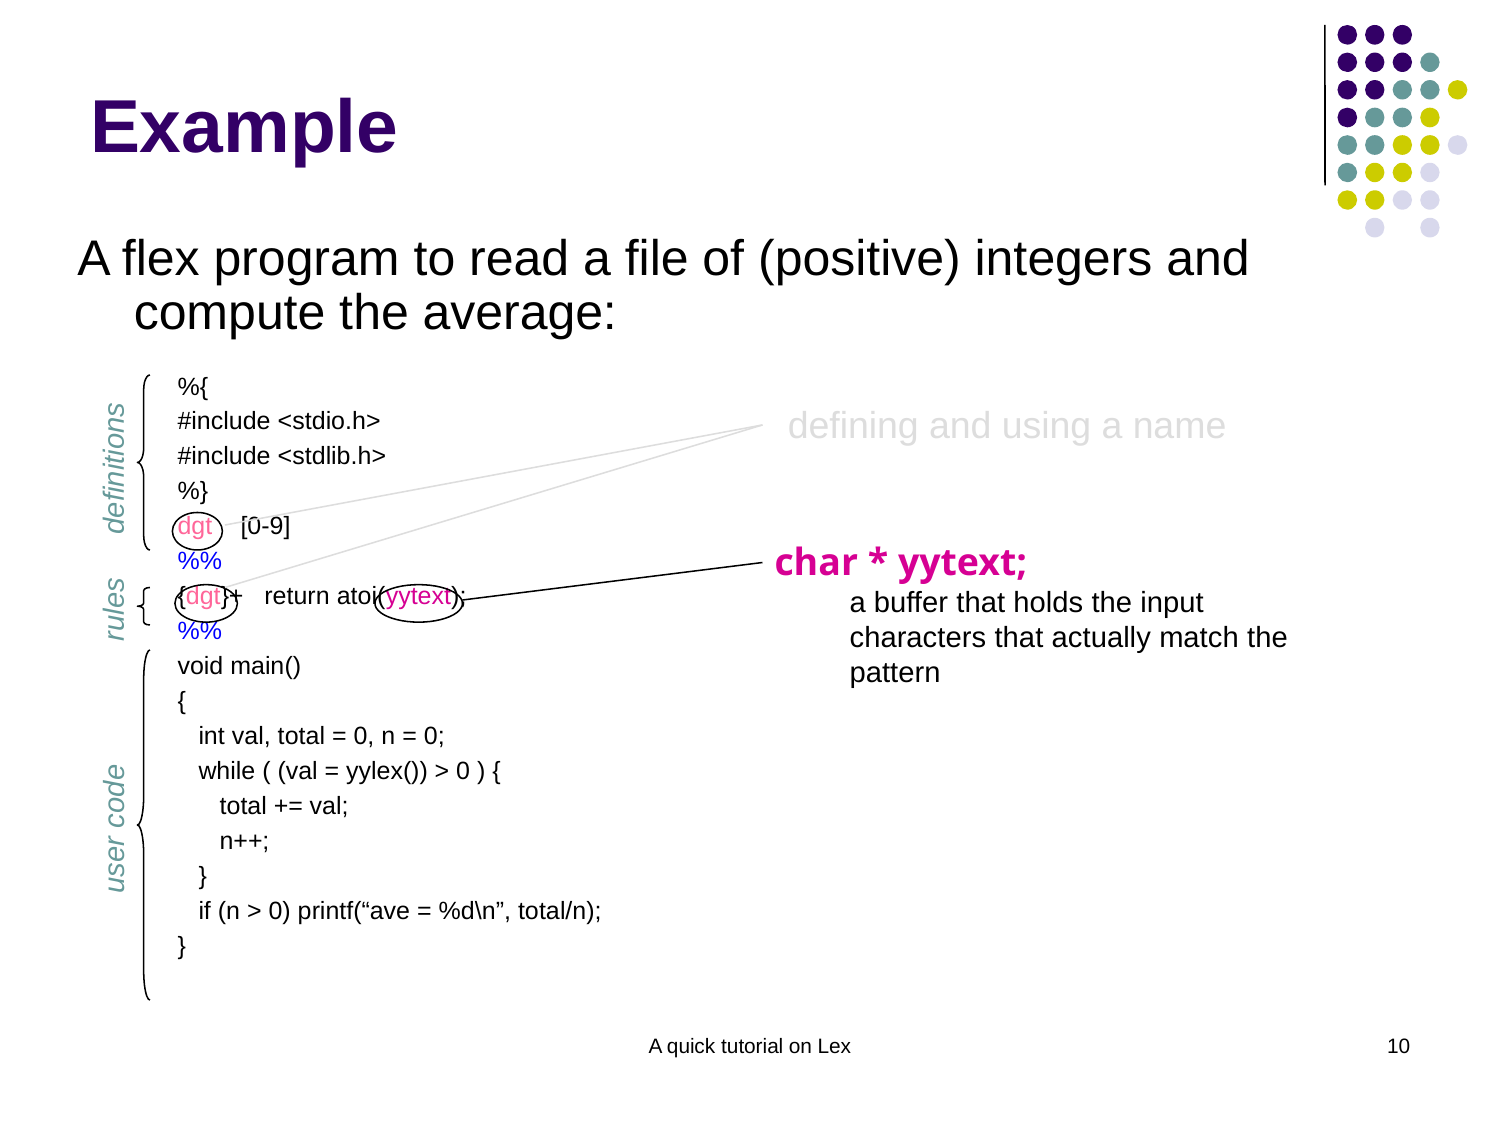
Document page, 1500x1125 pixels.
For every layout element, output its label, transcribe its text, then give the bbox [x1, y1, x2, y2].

text_box [174, 584, 238, 623]
footer A quick tutorial on Lex [512, 1024, 988, 1101]
text_box [138, 587, 150, 625]
text_box rules [87, 562, 138, 656]
list %{ #include <stdio.h> #include <stdlib.h> %} dgt [0-9] %% {dgt}+ return atoi(yytext); %% void main() { int val, total = 0, n = 0; while ( (val = yylex()) > 0 ) { total += val; n++; } if (n > 0) printf(“ave = %d\n”, total/n); } [162, 362, 650, 997]
list A flex program to read a file of (positive) integers and compute the average: [62, 224, 1413, 350]
slide_number 10 [1074, 1024, 1426, 1101]
text_box definitions [87, 387, 138, 549]
text_box defining and using a name [773, 393, 1242, 454]
text_box [172, 512, 223, 550]
text_box [138, 649, 150, 1001]
text_box [138, 375, 150, 550]
title Example [75, 20, 1313, 175]
text_box user code [87, 749, 138, 909]
text_box [374, 584, 463, 623]
text_box char * yytext; a buffer that holds the input characters that actually match the pattern [759, 530, 1313, 696]
